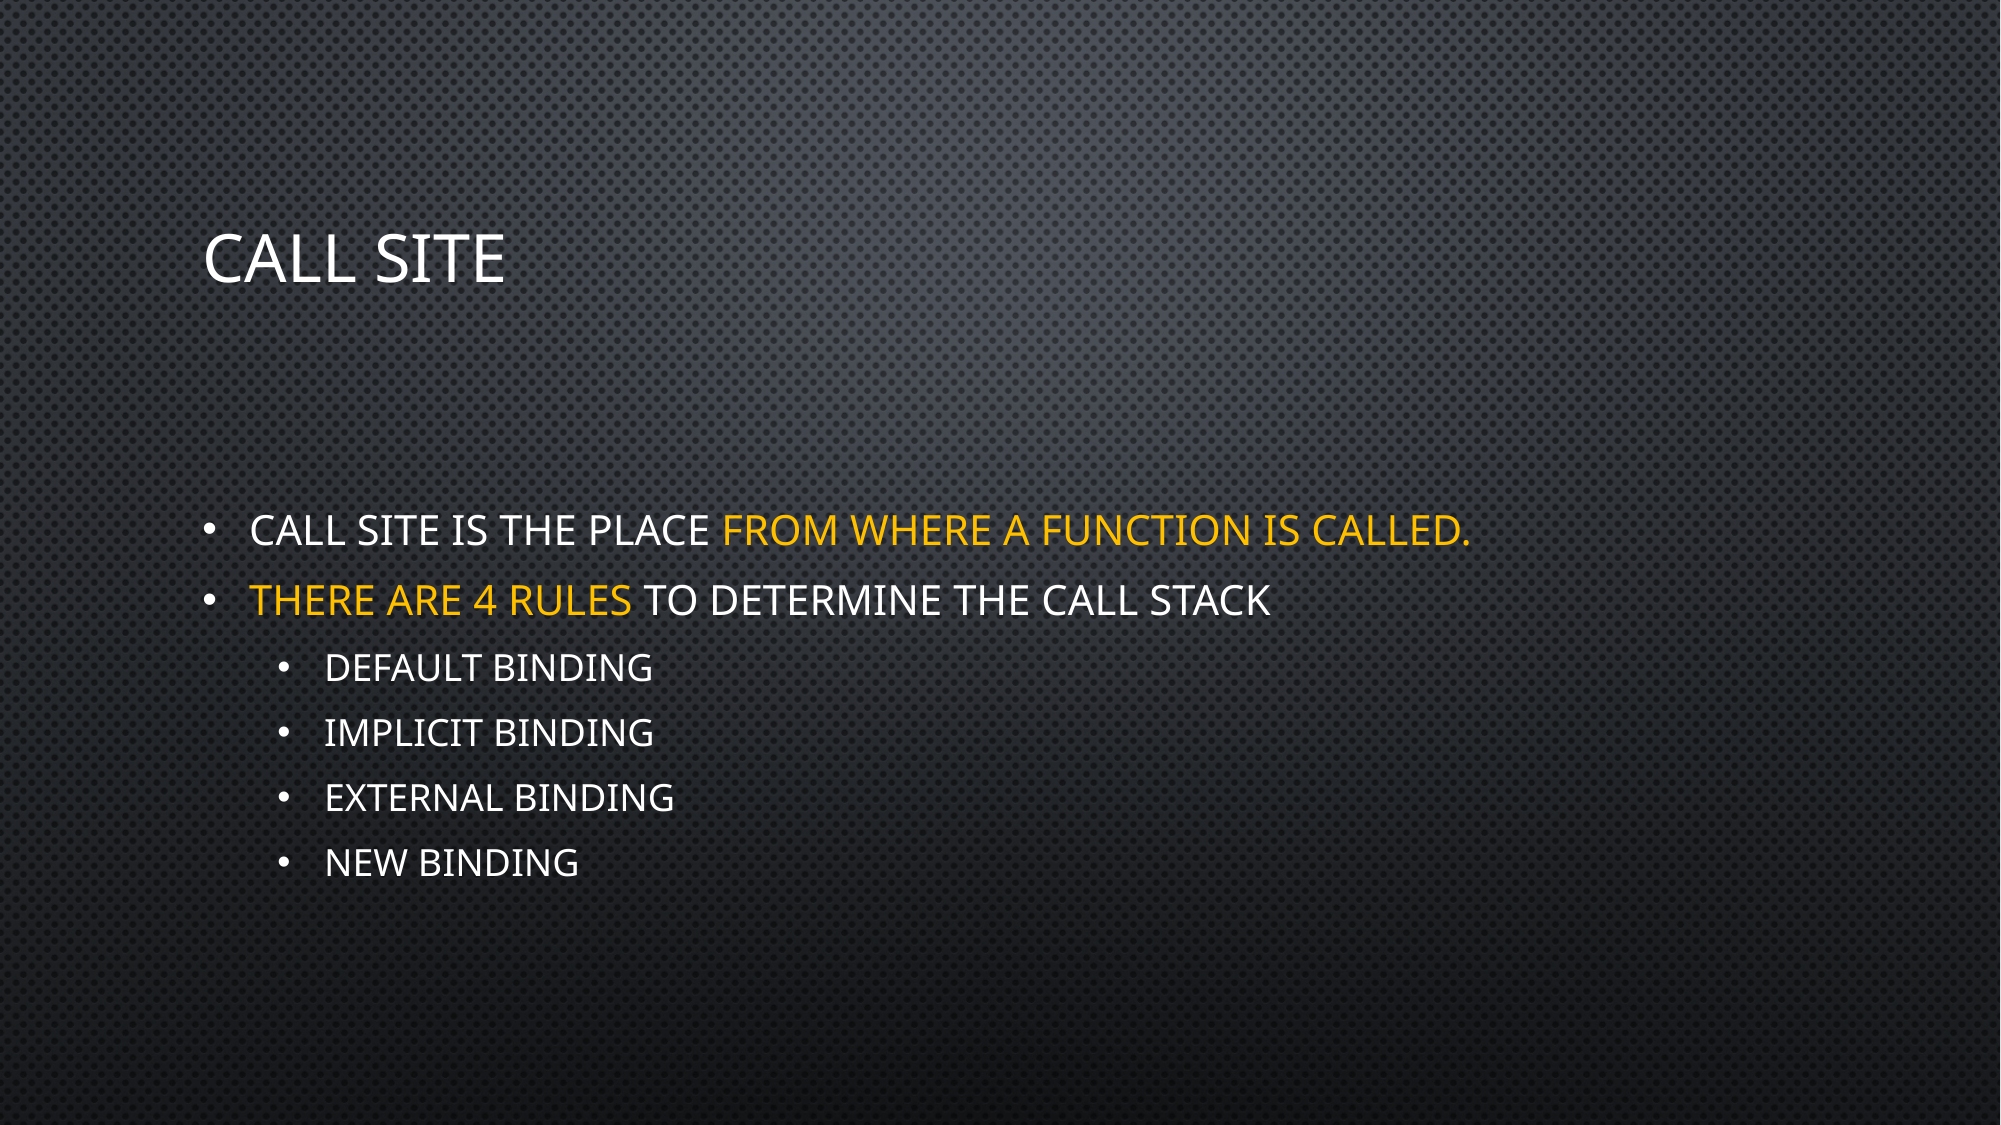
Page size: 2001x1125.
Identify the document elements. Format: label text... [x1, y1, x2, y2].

list Call site is the place from where a function is called. There are 4 rules to determine the call stack Default binding Implicit Binding External binding New Binding [187, 437, 1813, 950]
title Call site [187, 99, 1813, 413]
